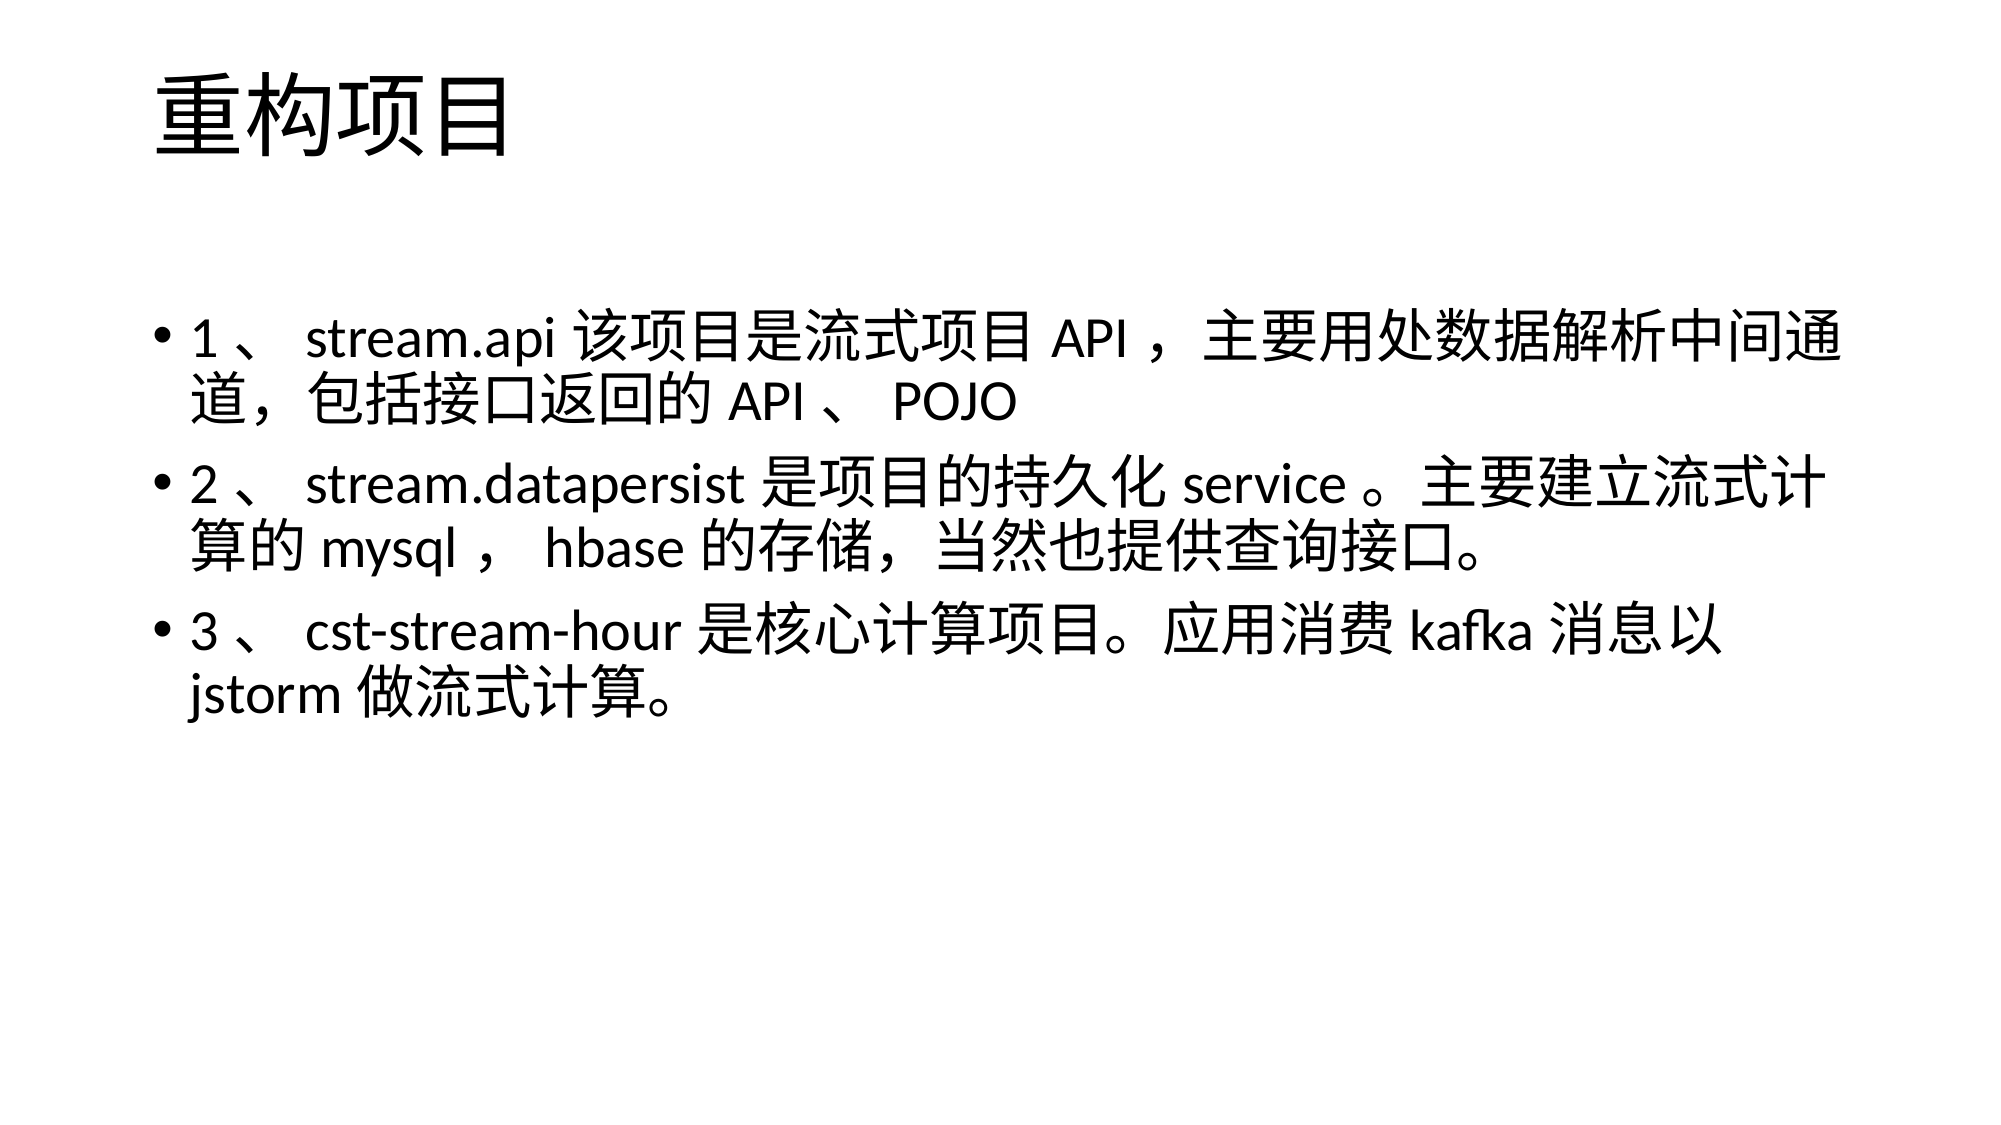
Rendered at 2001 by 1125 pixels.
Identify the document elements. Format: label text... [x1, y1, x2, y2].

title 重构项目 [137, 59, 1863, 181]
list 1、stream.api该项目是流式项目API，主要用处数据解析中间通道，包括接口返回的API、POJO 2、stream.datapersist是项目的持久化service。主要建立流式计算的mysql，hbase的存储，当然也提供查询接口。 3、cst-stream-hour是核心计算项目。应用消费kafka消息以jstorm做流式计算。 [137, 299, 1863, 1014]
